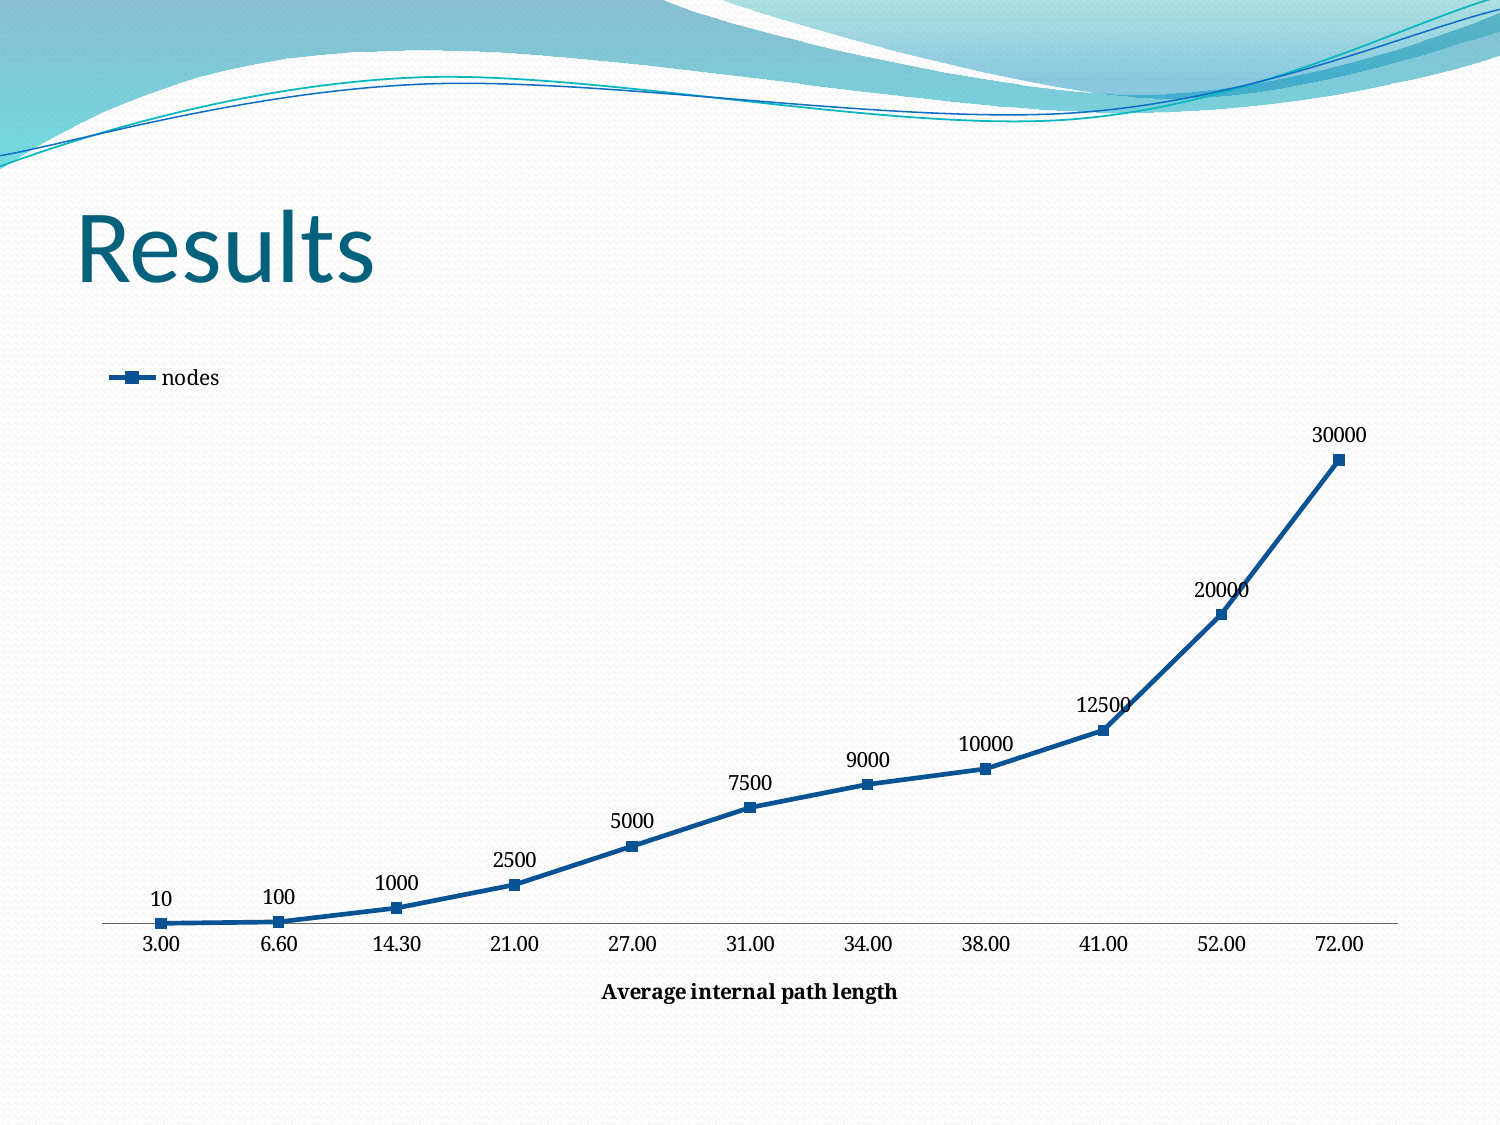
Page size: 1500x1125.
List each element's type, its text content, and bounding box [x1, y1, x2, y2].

title Results [75, 115, 1425, 303]
chart [74, 317, 1426, 1038]
